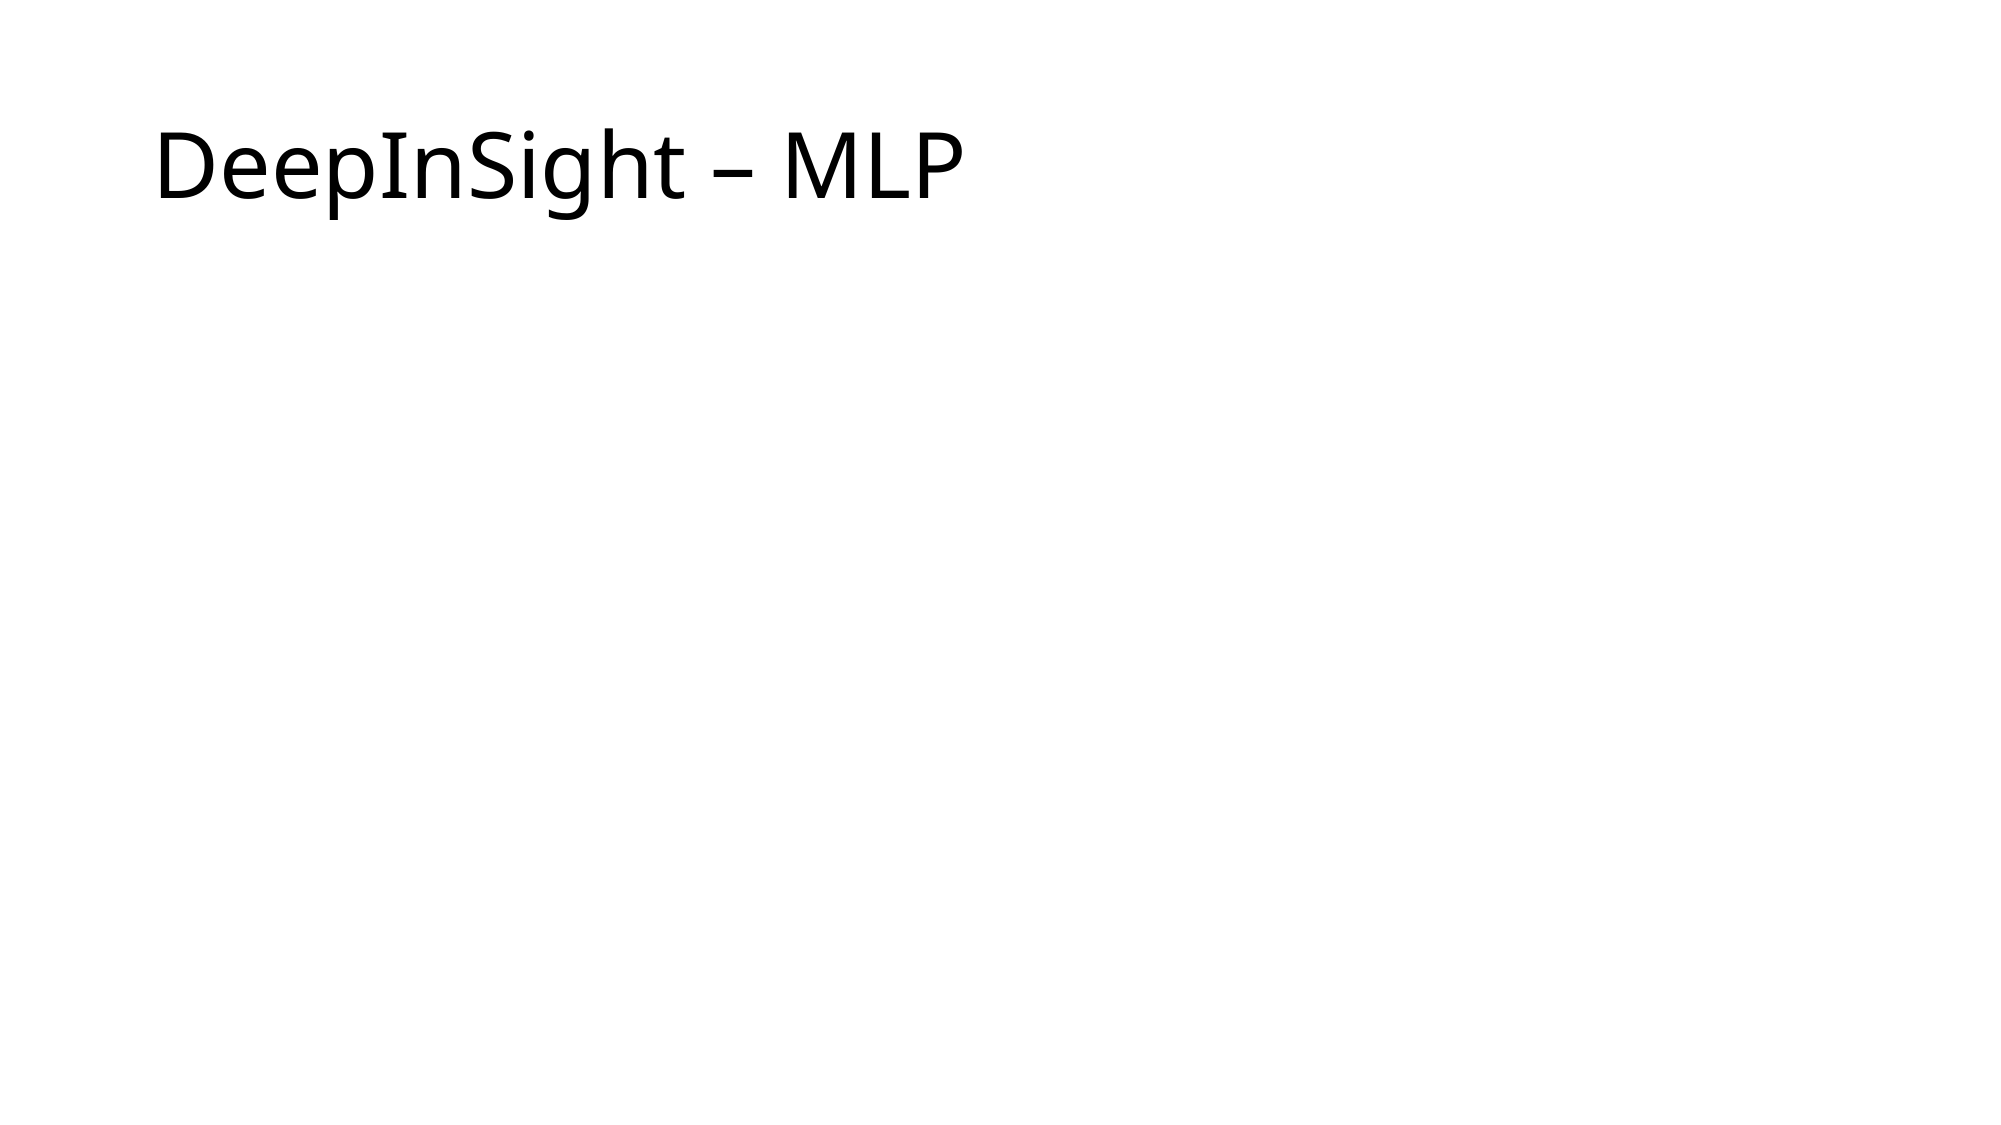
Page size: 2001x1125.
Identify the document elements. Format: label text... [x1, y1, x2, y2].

title DeepInSight – MLP [137, 59, 1863, 278]
